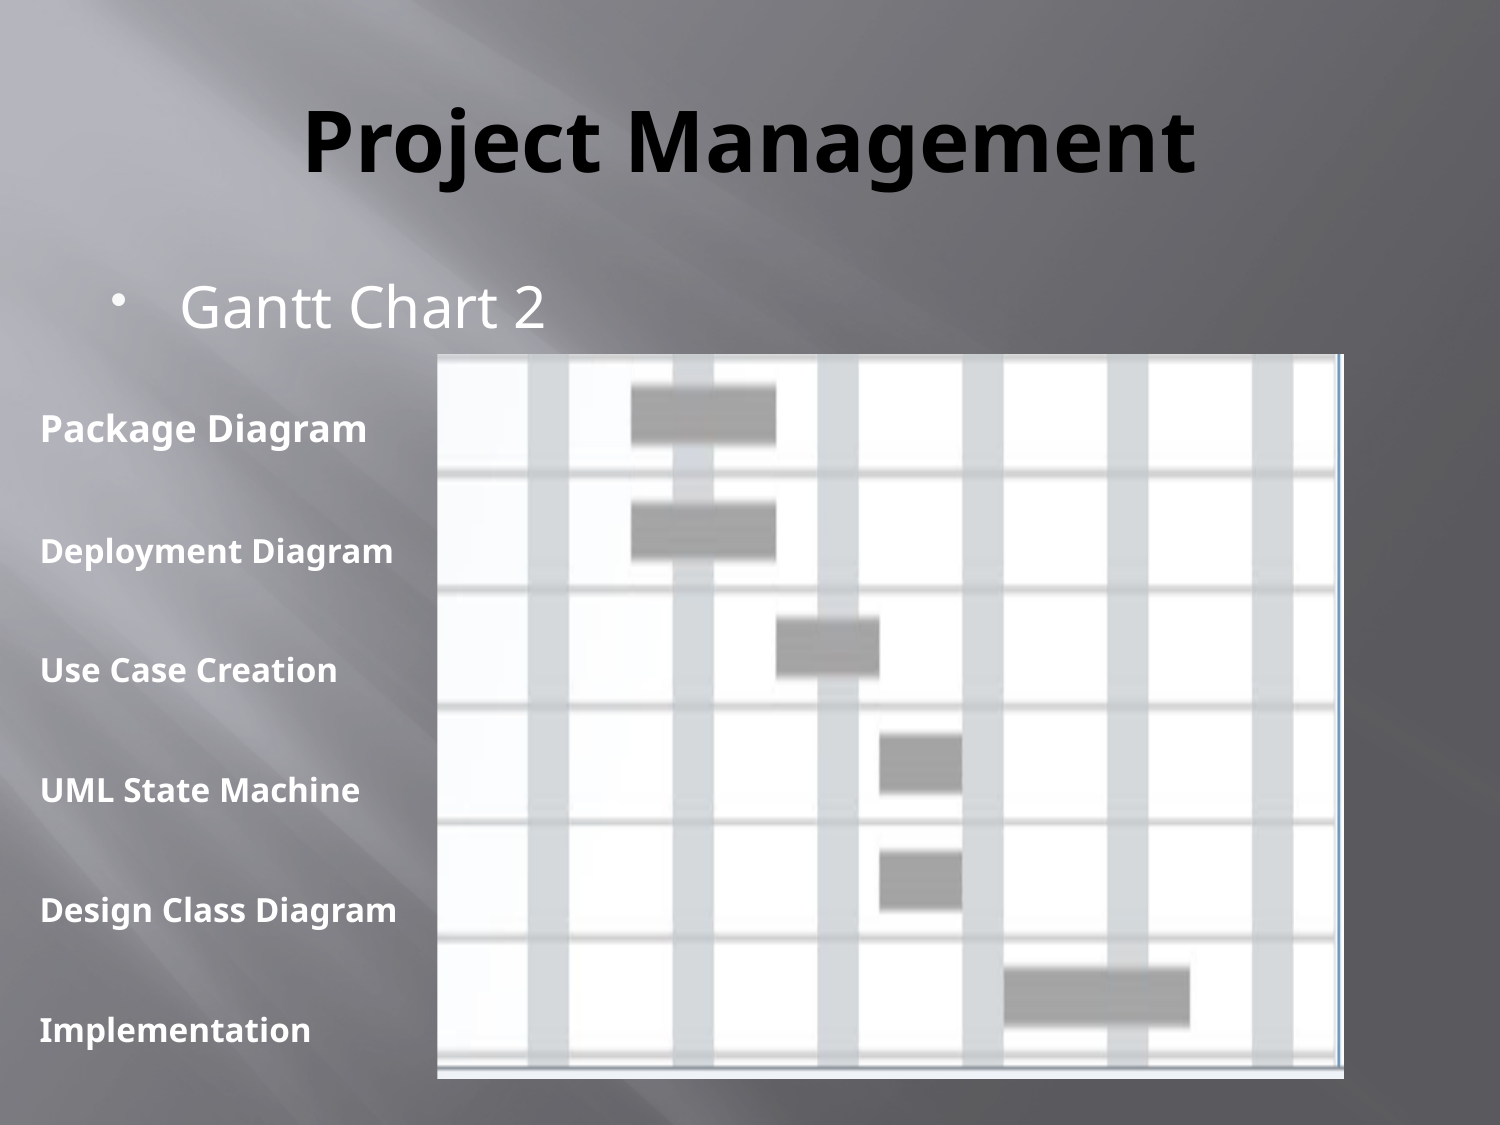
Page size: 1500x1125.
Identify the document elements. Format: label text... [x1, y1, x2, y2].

title Project Management [75, 45, 1425, 233]
list Gantt Chart 2 [75, 262, 1425, 1035]
picture [437, 354, 1359, 1080]
text_box Package Diagram Deployment Diagram Use Case Creation UML State Machine Design Class Diagram Implementation [24, 375, 437, 1057]
